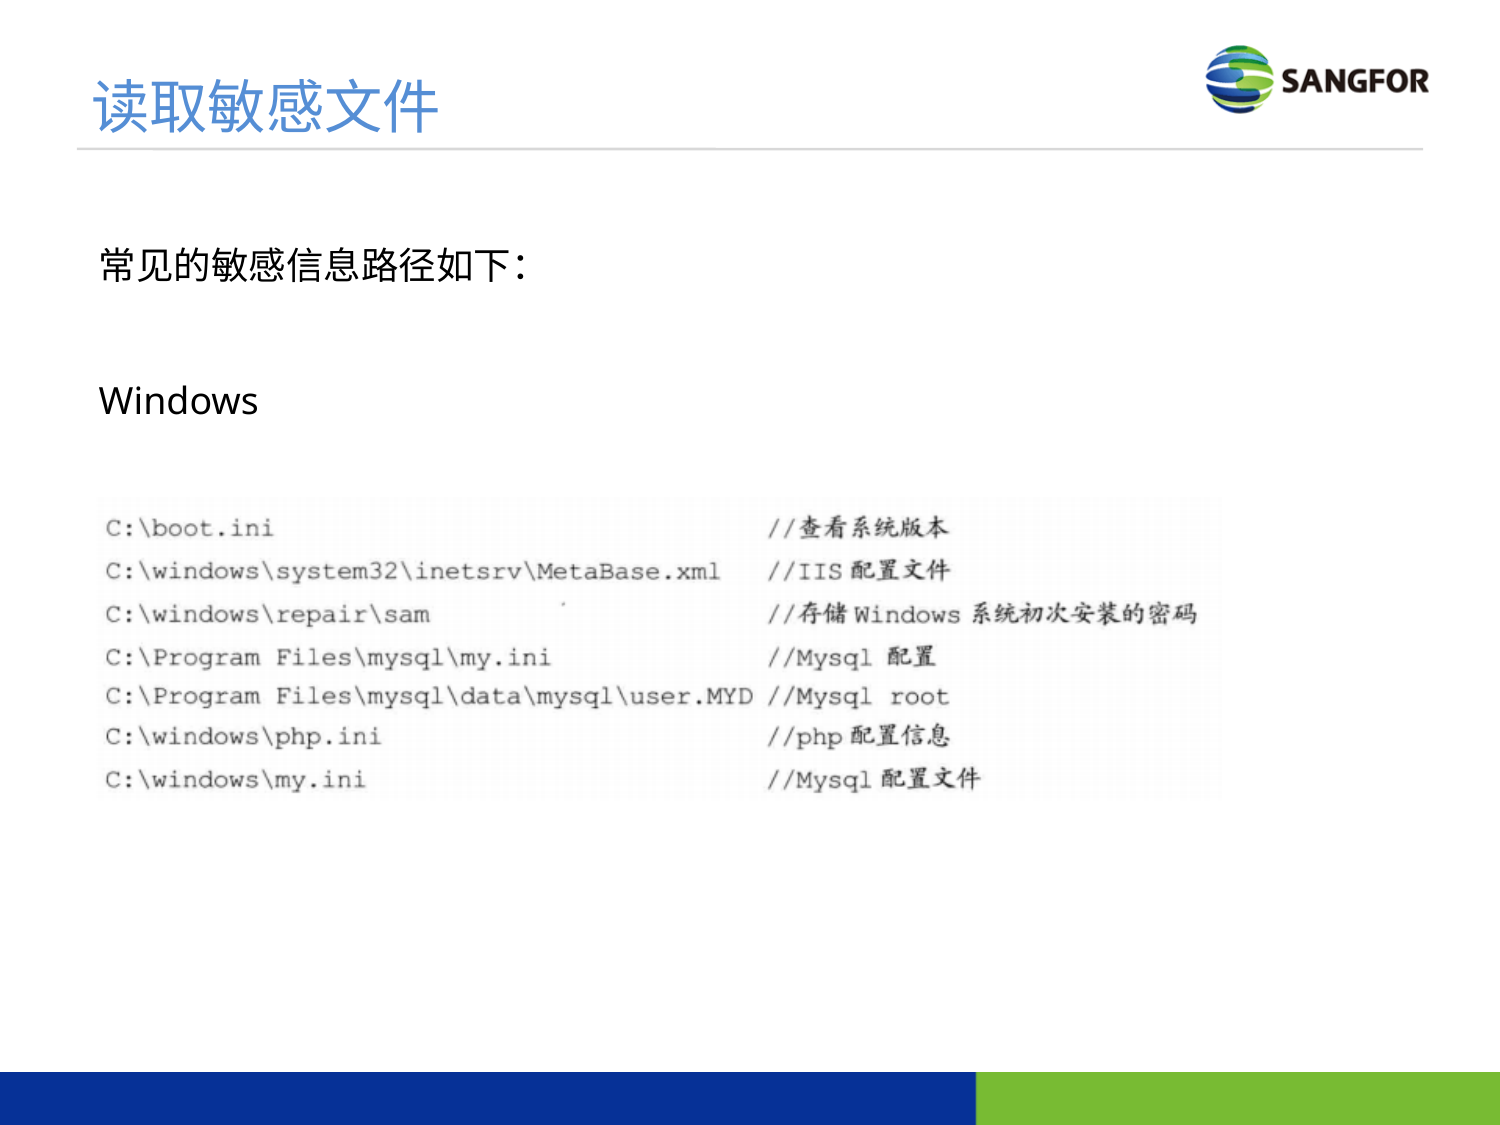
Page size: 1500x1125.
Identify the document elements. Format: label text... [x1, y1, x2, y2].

text_box 常见的敏感信息路径如下： Windows [83, 167, 1417, 430]
text_box 读取敏感文件 [76, 63, 1172, 148]
picture [96, 497, 1222, 802]
picture [1198, 42, 1437, 119]
picture [0, 1069, 1500, 1125]
